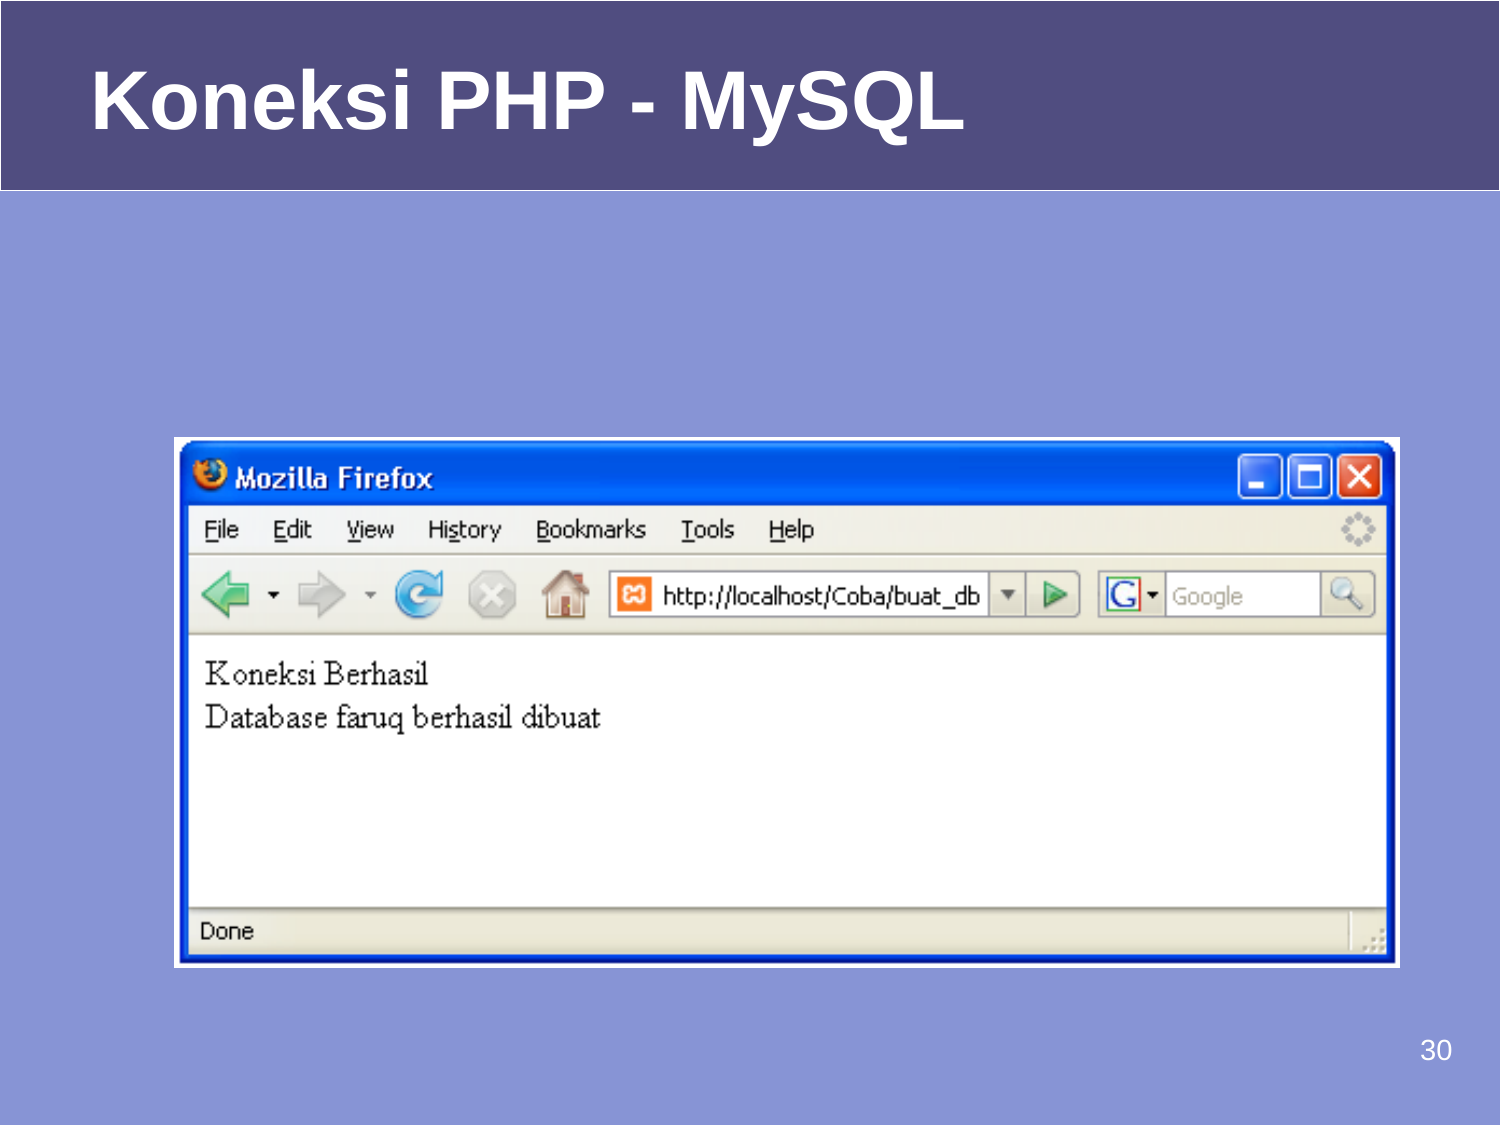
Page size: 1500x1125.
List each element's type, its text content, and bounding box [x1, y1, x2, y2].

title Koneksi PHP - MySQL [74, 30, 1406, 162]
slide_number 30 [1154, 1023, 1468, 1100]
picture [174, 437, 1401, 968]
